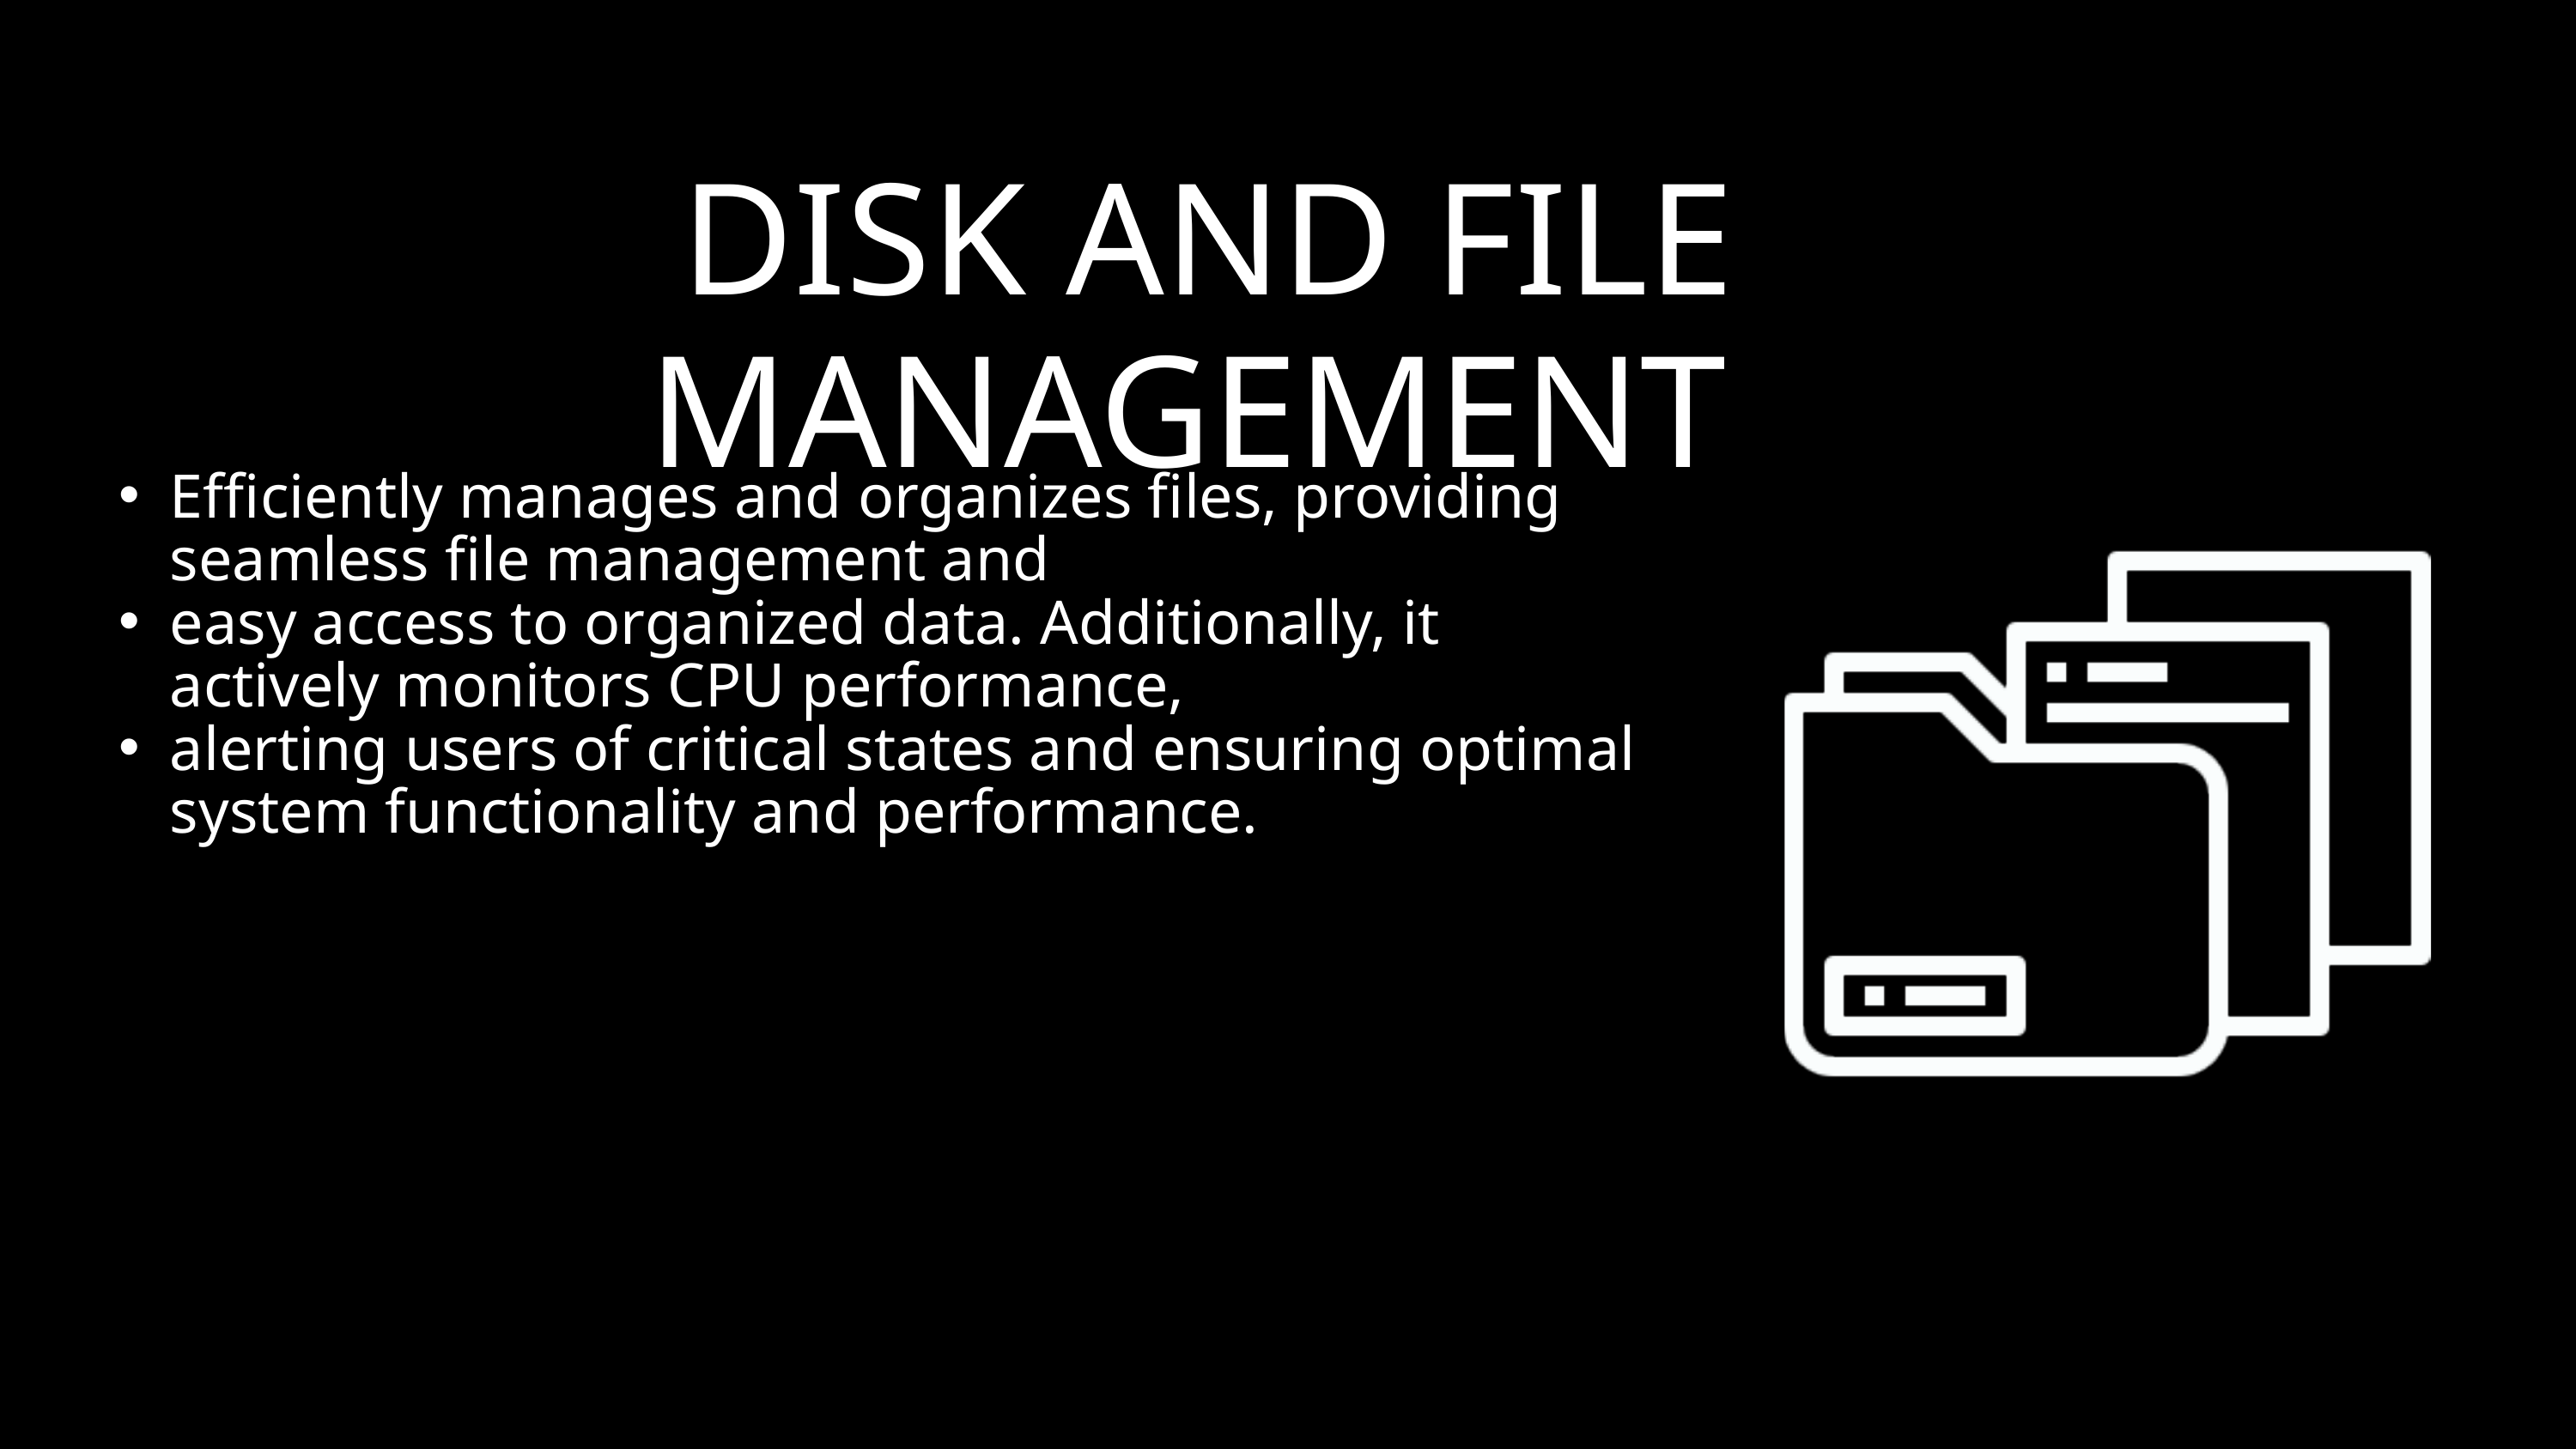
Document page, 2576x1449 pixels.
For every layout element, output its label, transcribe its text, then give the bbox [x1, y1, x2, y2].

text_box DISK AND FILE MANAGEMENT [144, 153, 2271, 499]
text_box Efficiently manages and organizes files, providing seamless file management and easy access to organized data. Additionally, it actively monitors CPU performance, alerting users of critical states and ensuring optimal system functionality and performance. [67, 467, 1645, 909]
text_box [1784, 491, 2432, 1138]
